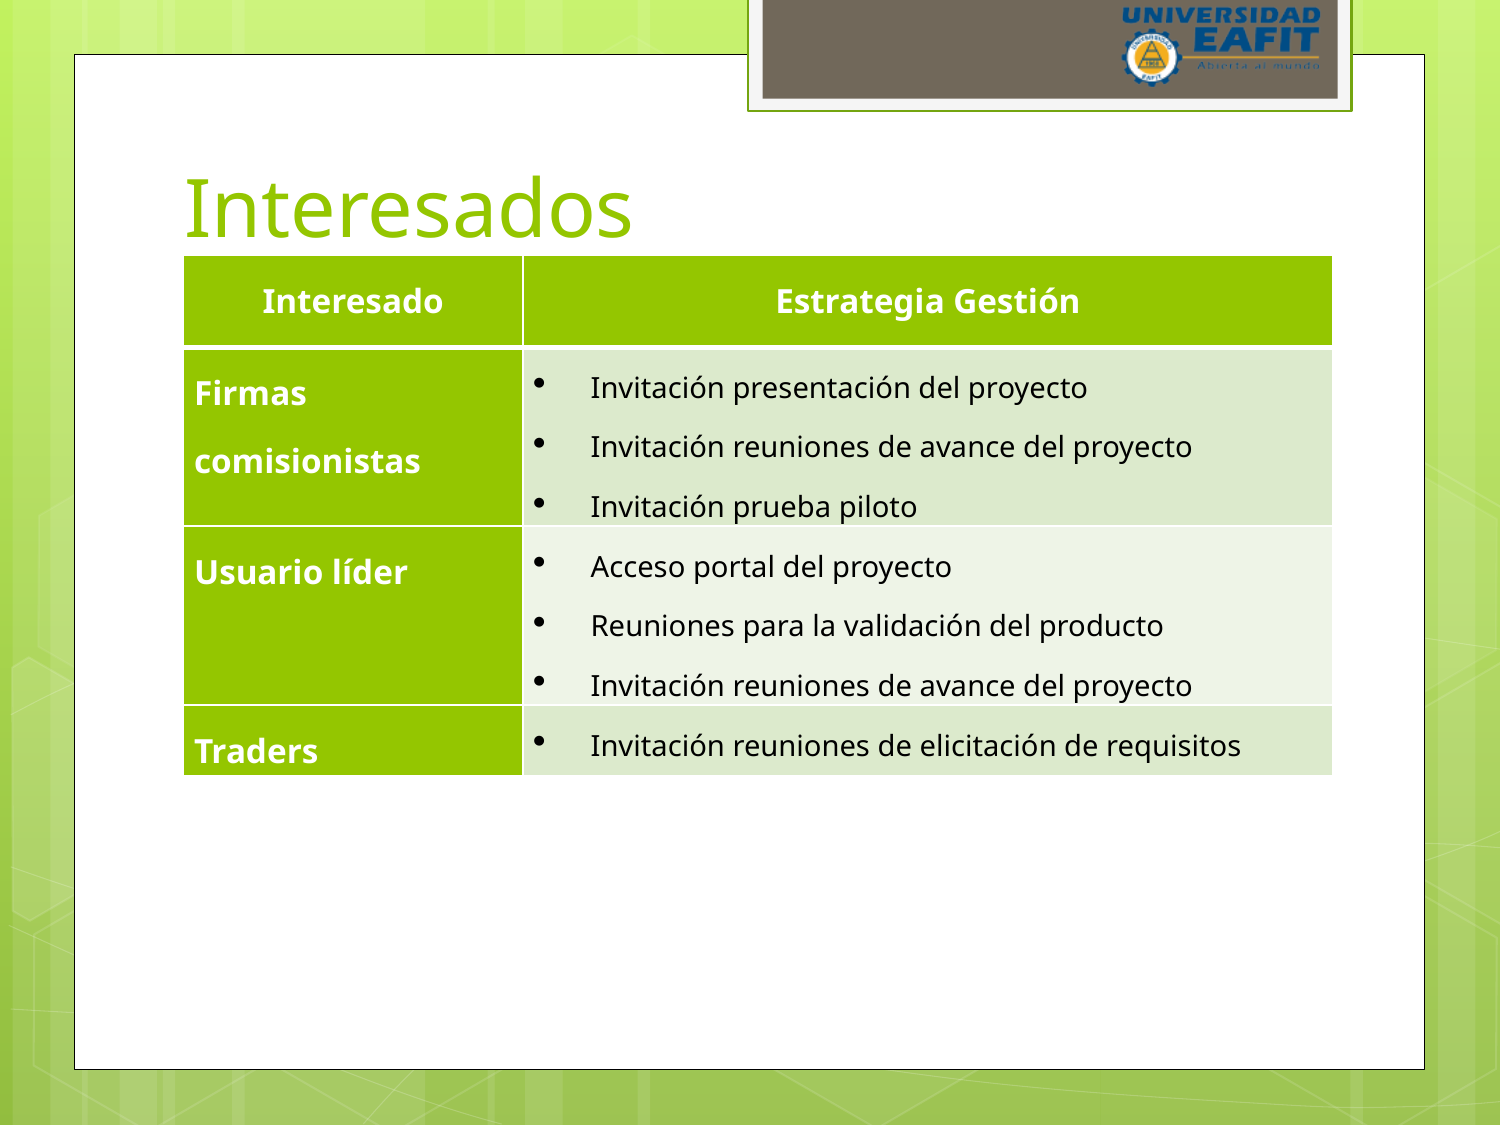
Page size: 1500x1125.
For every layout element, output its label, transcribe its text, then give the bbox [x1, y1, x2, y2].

table_cell Invitación presentación del proyecto Invitación reuniones de avance del proyecto Invitación prueba piloto [524, 350, 1332, 525]
table_cell Acceso portal del proyecto Reuniones para la validación del producto Invitación reuniones de avance del proyecto [524, 527, 1332, 704]
table_cell Invitación reuniones de elicitación de requisitos [524, 706, 1332, 775]
table_cell Usuario líder [184, 527, 522, 704]
table_cell Firmas comisionistas [184, 350, 522, 525]
table_header Interesado [184, 256, 522, 345]
title Interesados [169, 149, 1322, 262]
table_cell Traders [184, 706, 522, 775]
table_header Estrategia Gestión [524, 256, 1332, 345]
picture [1120, 5, 1322, 91]
